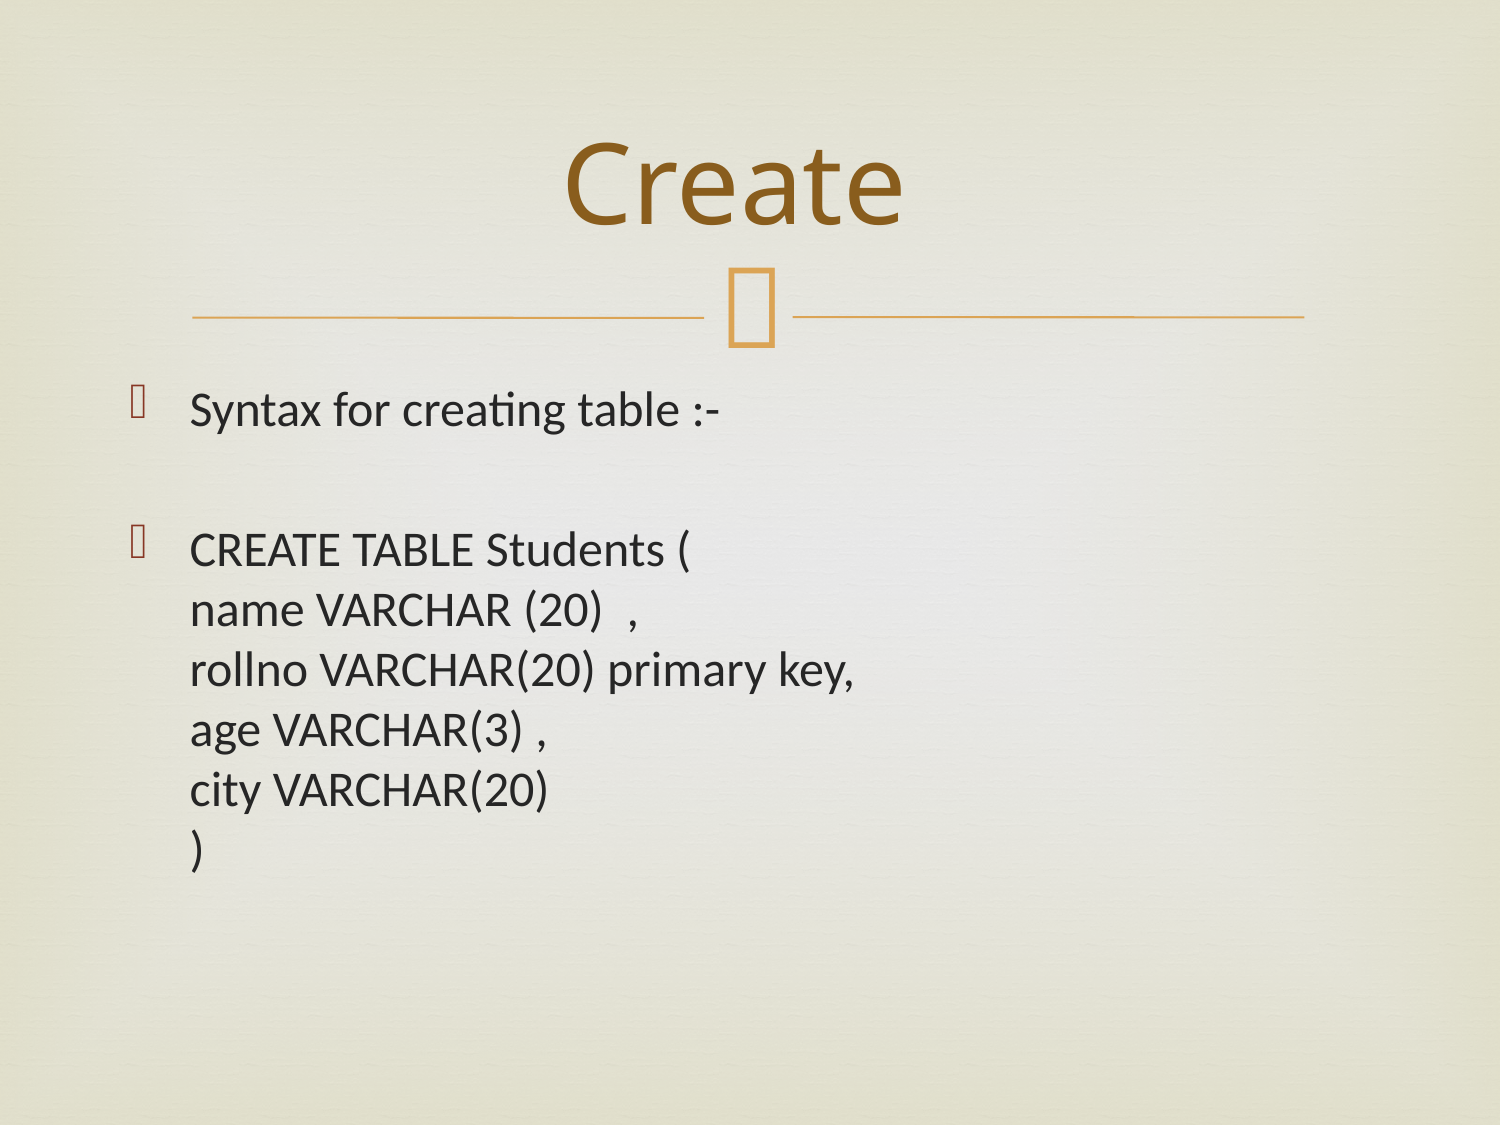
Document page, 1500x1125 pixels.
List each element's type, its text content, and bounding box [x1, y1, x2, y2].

title Create [112, 93, 1386, 267]
list Syntax for creating table :- CREATE TABLE Students ( name VARCHAR (20) , rollno VARCHAR(20) primary key, age VARCHAR(3) , city VARCHAR(20) ) [114, 368, 1386, 1005]
